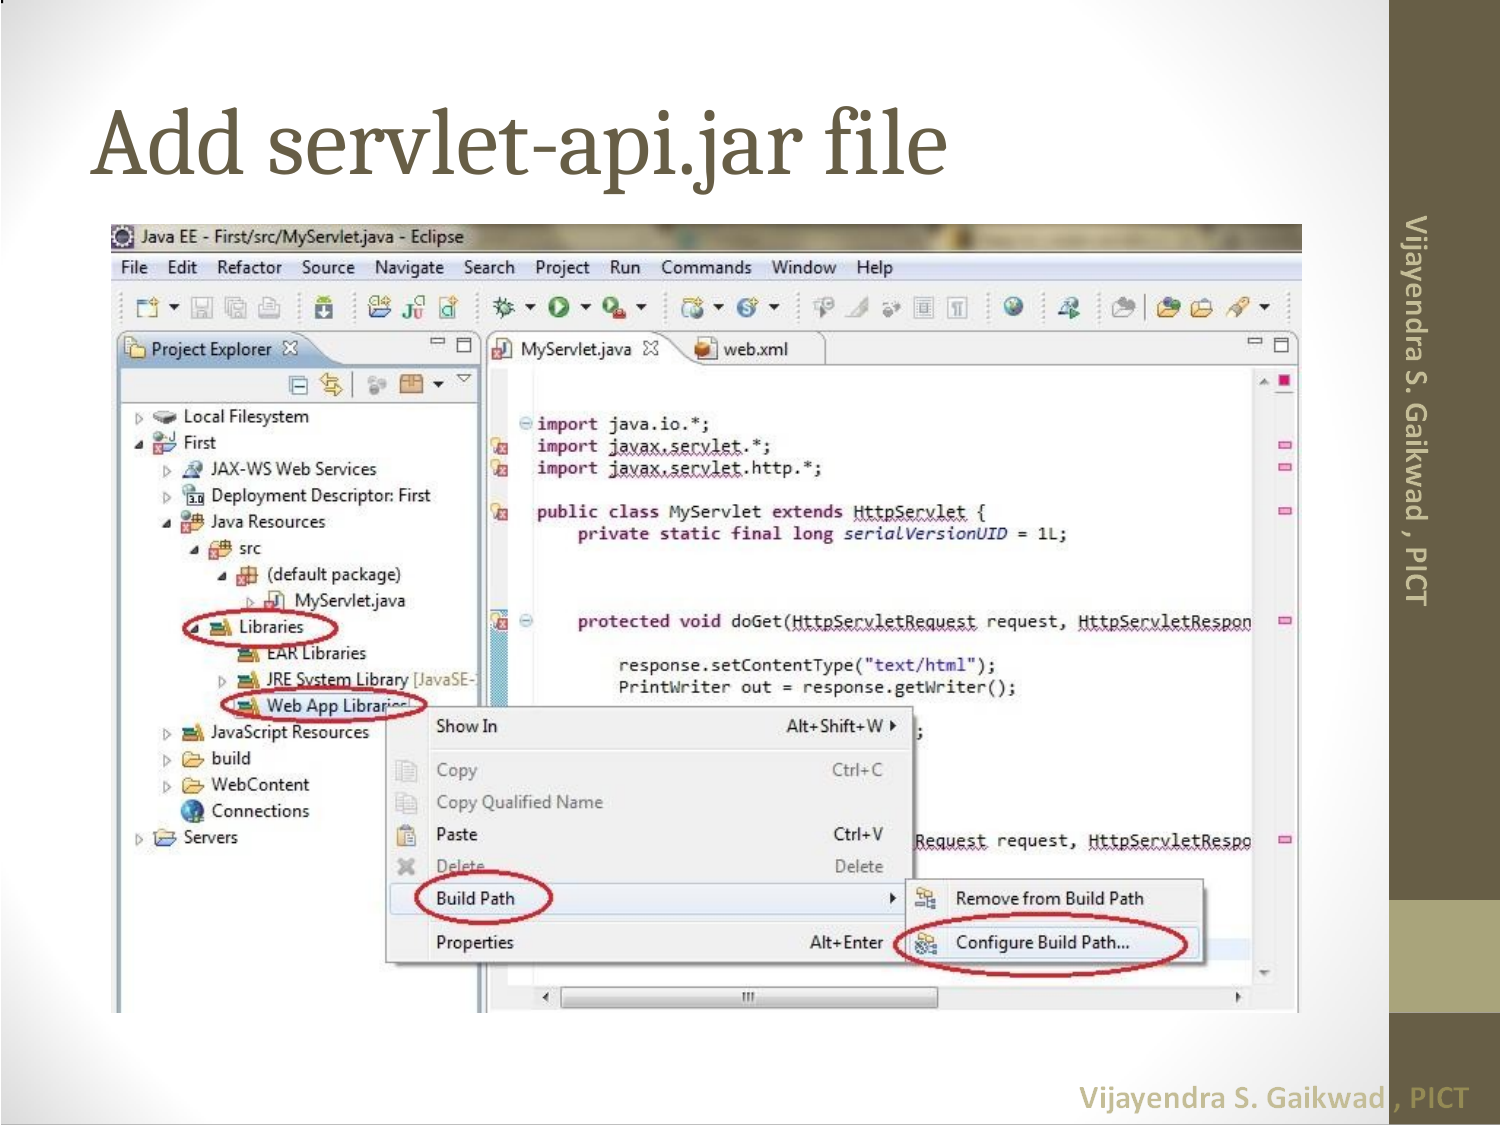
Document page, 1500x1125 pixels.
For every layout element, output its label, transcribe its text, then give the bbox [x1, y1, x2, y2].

title Add servlet-api.jar file [87, 76, 1125, 267]
picture [0, 0, 1500, 1125]
